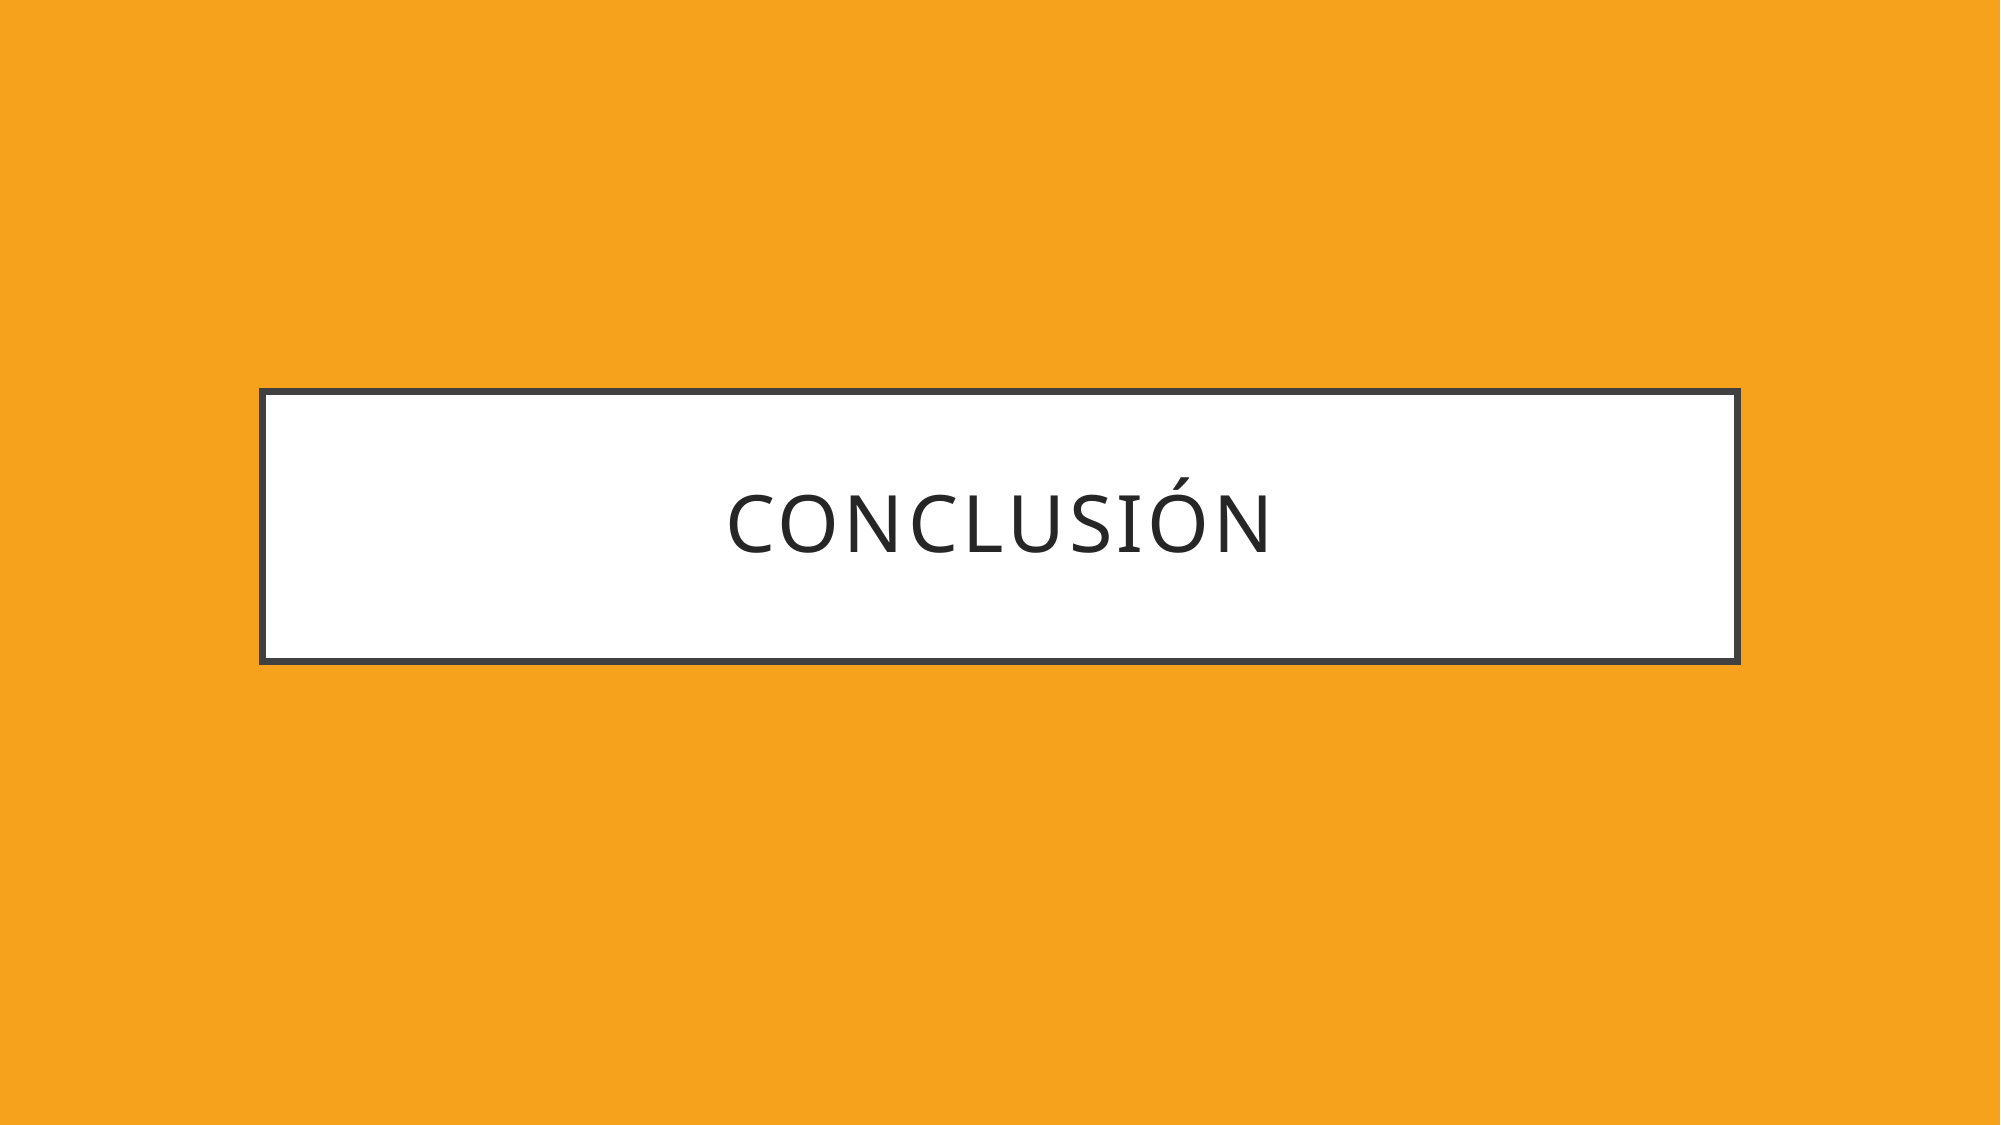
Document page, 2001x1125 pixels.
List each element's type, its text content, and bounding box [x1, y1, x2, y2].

title conclusión [259, 388, 1741, 665]
